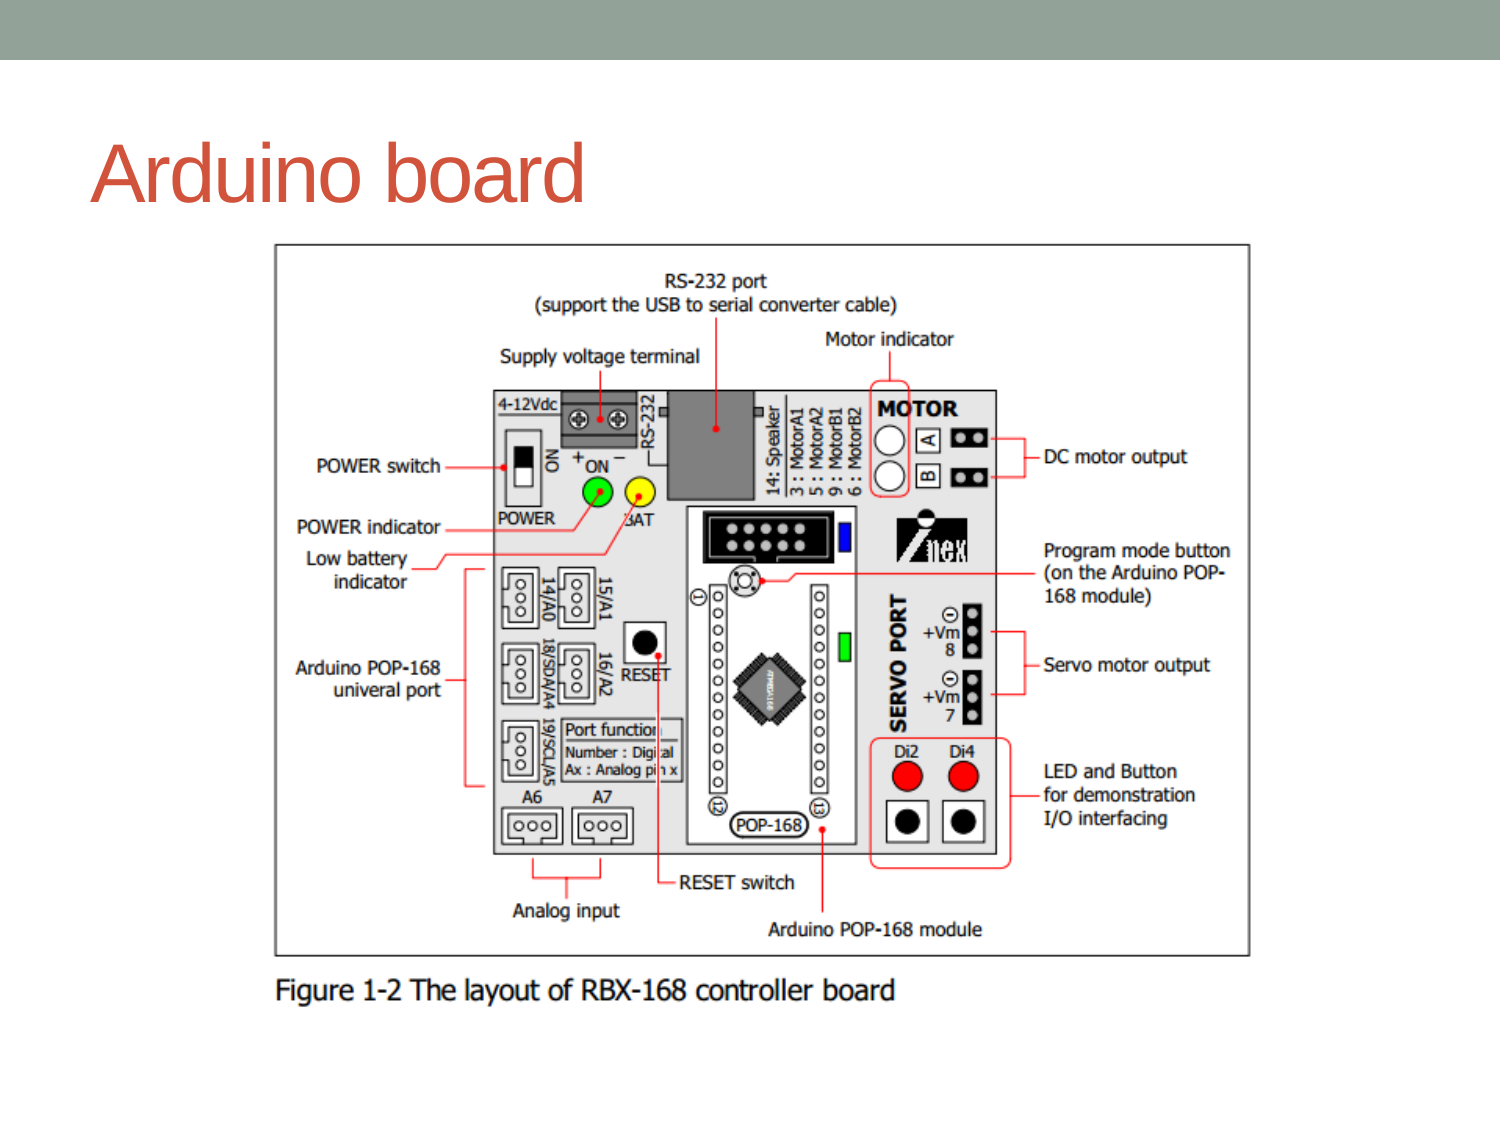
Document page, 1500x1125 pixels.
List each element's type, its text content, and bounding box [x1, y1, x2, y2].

title Arduino board [75, 87, 1425, 250]
picture [232, 224, 1268, 1032]
